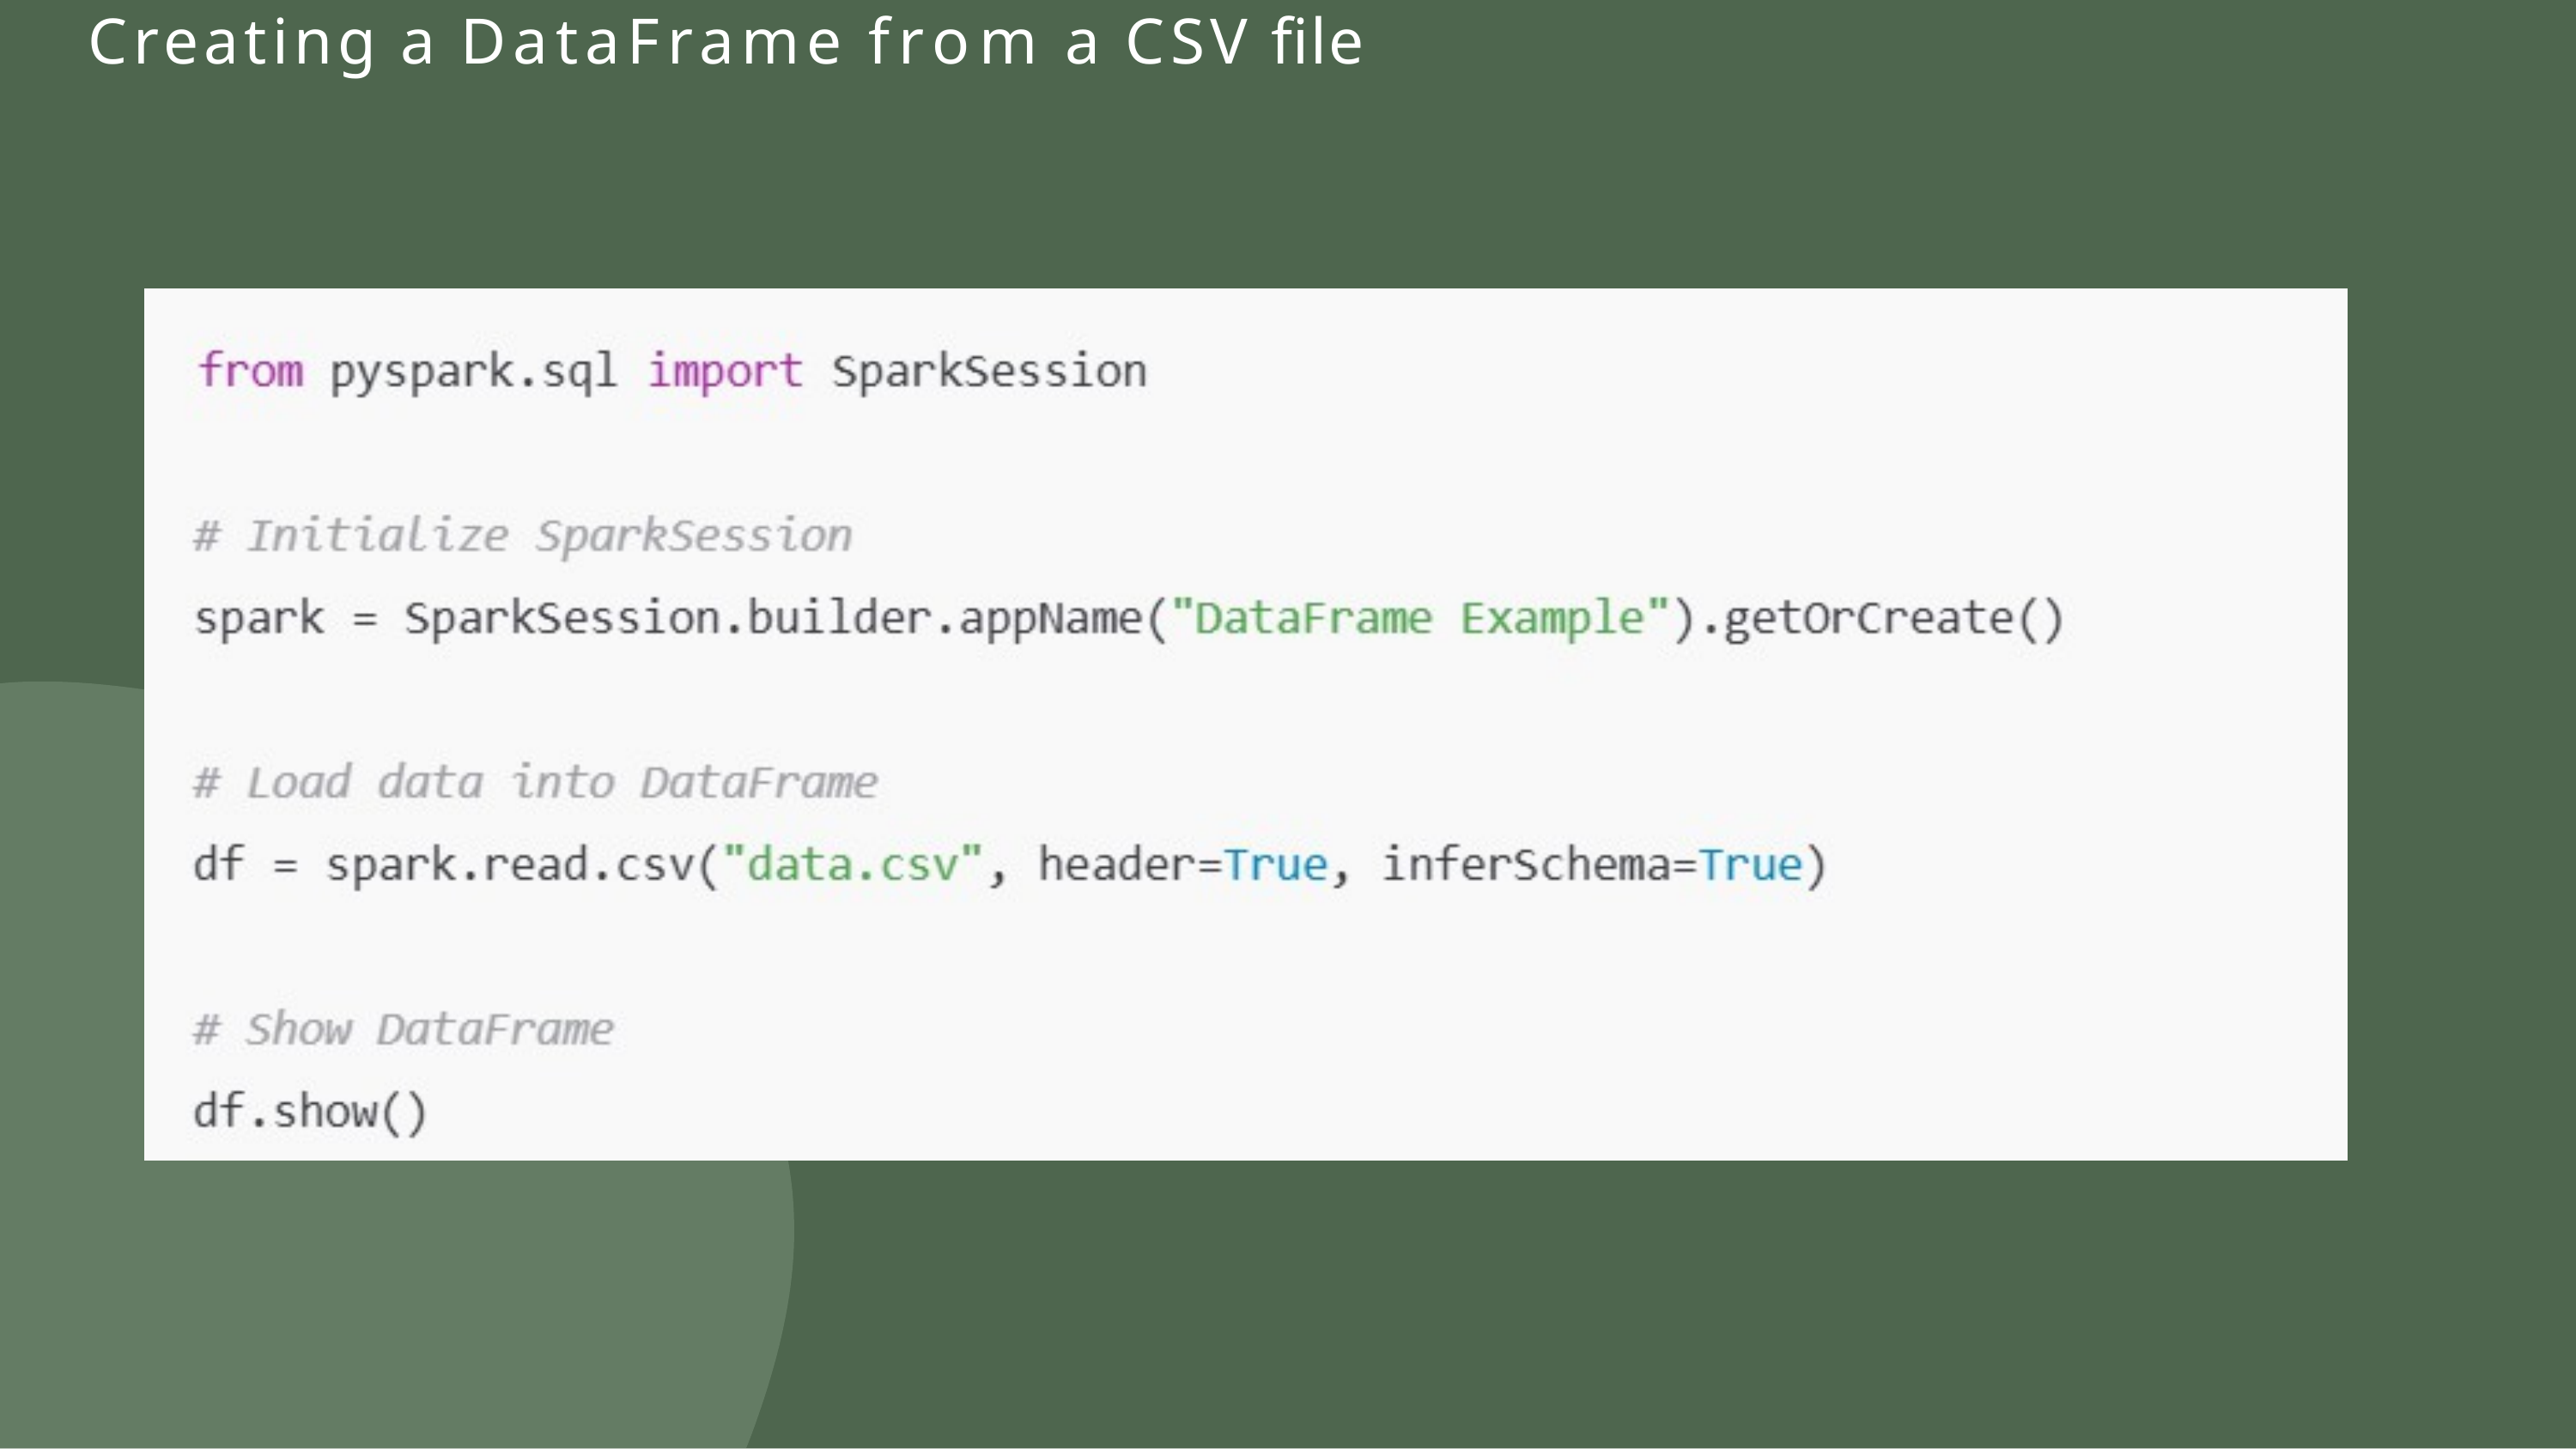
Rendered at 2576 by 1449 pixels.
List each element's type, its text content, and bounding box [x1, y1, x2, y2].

title Creating a DataFrame from a CSV file [50, 0, 2526, 336]
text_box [0, 288, 2348, 1449]
